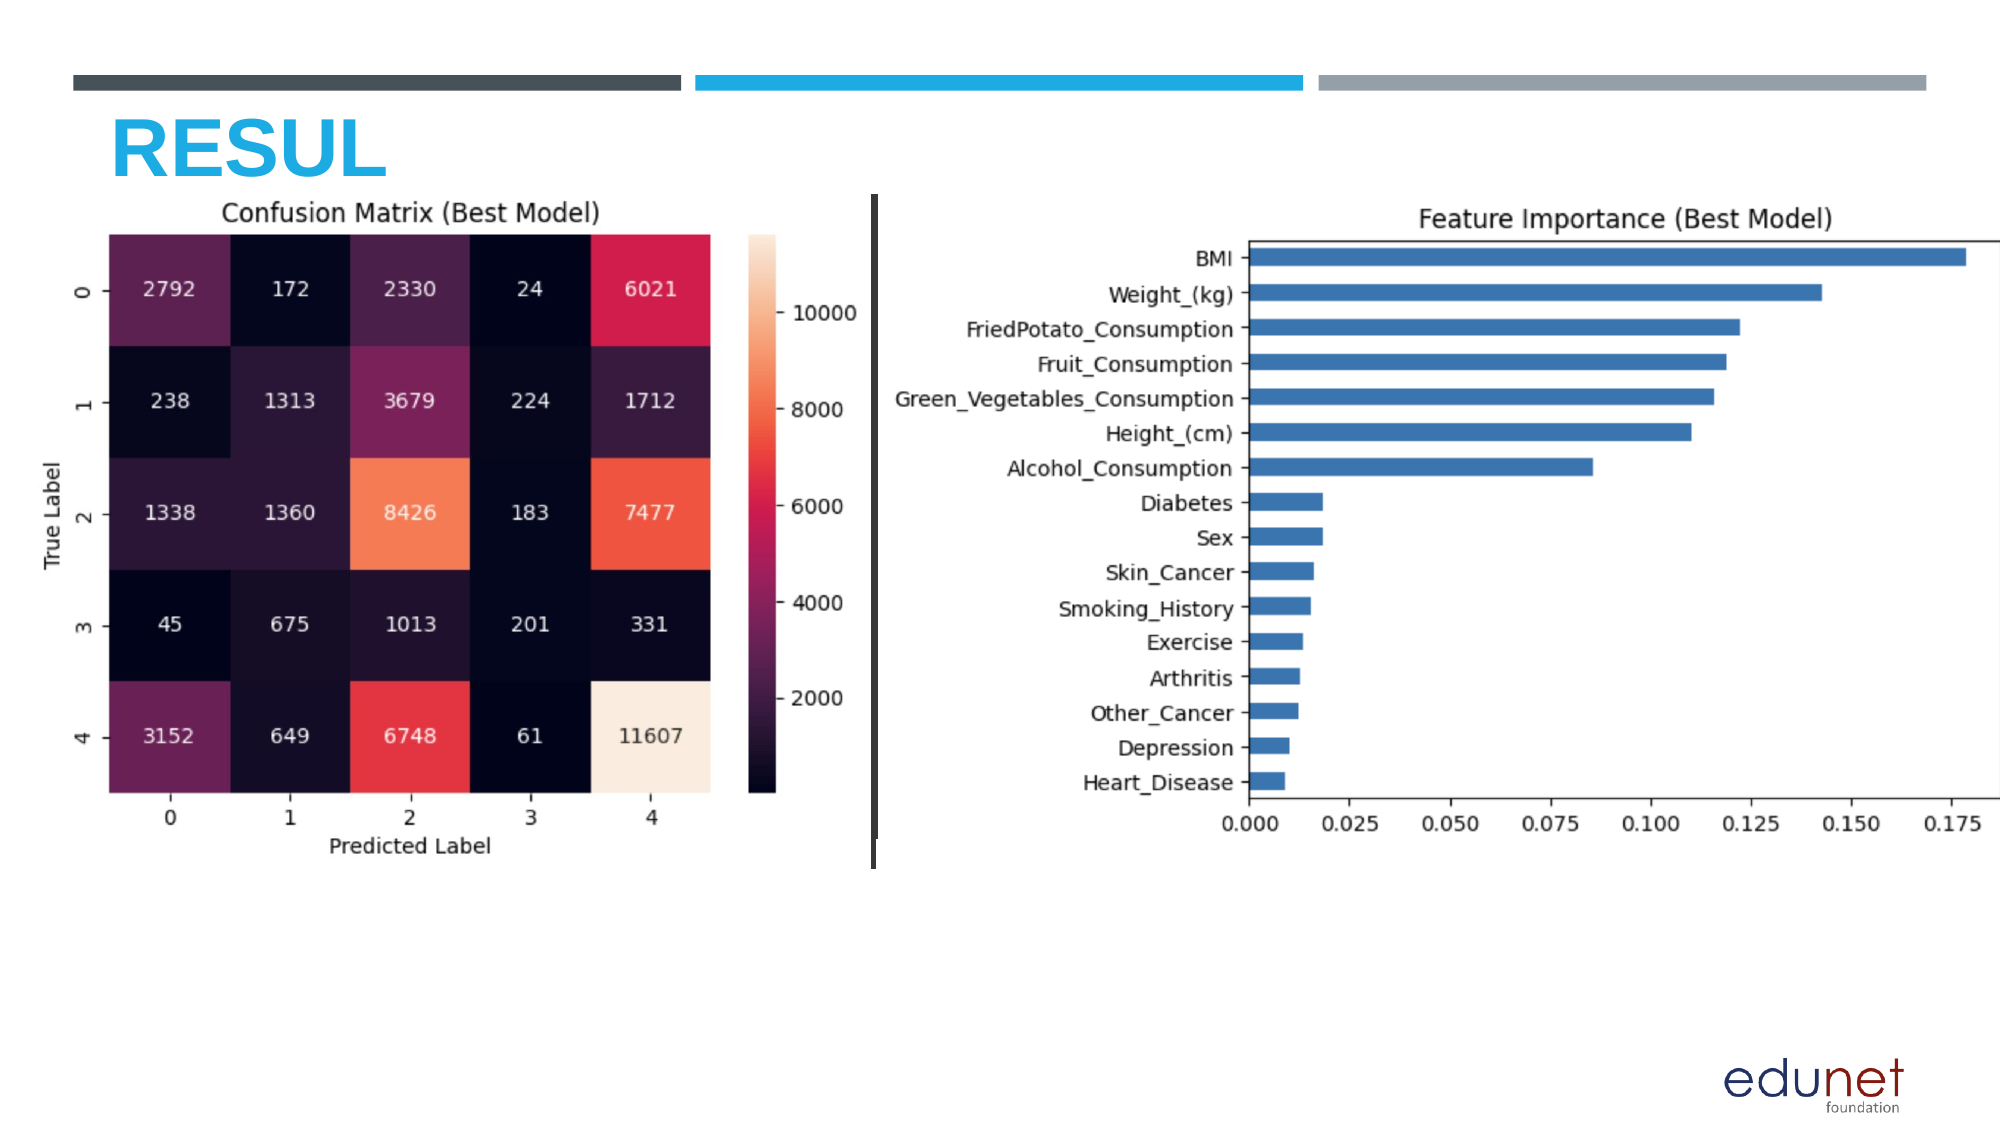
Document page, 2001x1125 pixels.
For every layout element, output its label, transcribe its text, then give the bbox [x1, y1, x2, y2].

picture [31, 194, 2000, 869]
title RESULT [108, 91, 436, 192]
picture [1724, 1057, 1904, 1113]
